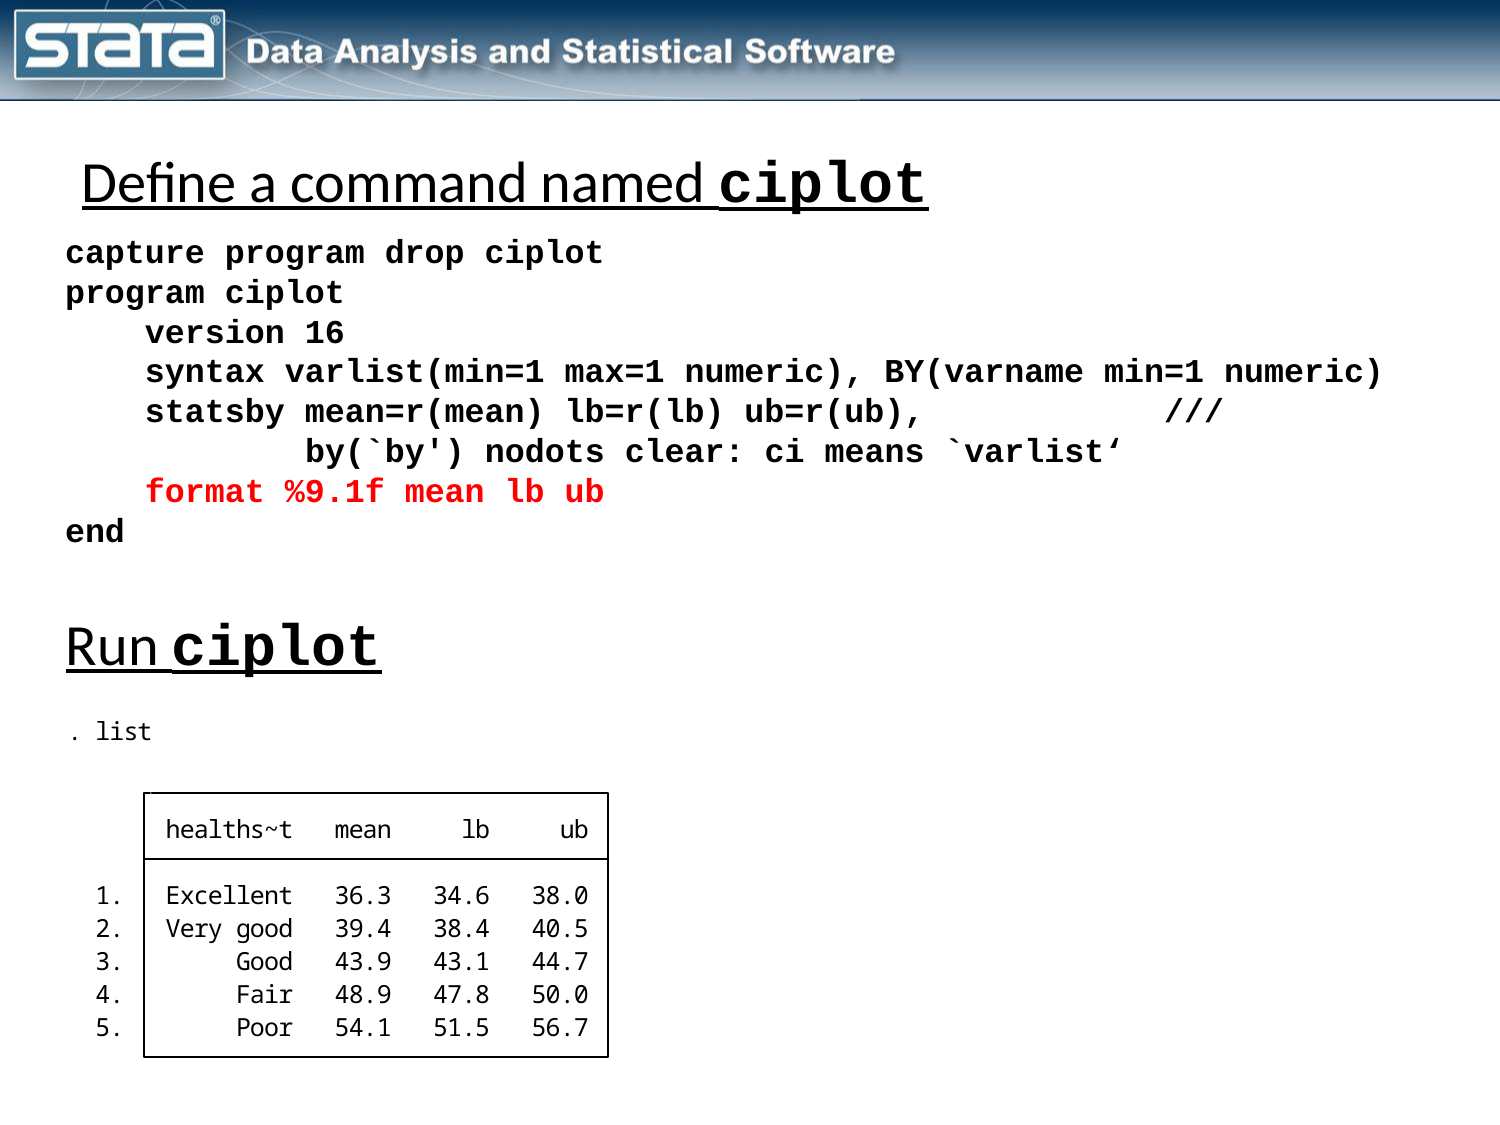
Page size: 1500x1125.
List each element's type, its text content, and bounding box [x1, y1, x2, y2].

list capture program drop ciplot program ciplot version 16 syntax varlist(min=1 max=1 numeric), BY(varname min=1 numeric) statsby mean=r(mean) lb=r(lb) ub=r(ub), /// by(`by') nodots clear: ci means `varlist‘ format %9.1f mean lb ub end [50, 222, 1475, 638]
picture [62, 712, 651, 1076]
text_box Define a command named ciplot [67, 136, 944, 222]
text_box Run ciplot [51, 599, 397, 685]
picture [0, 0, 1500, 101]
